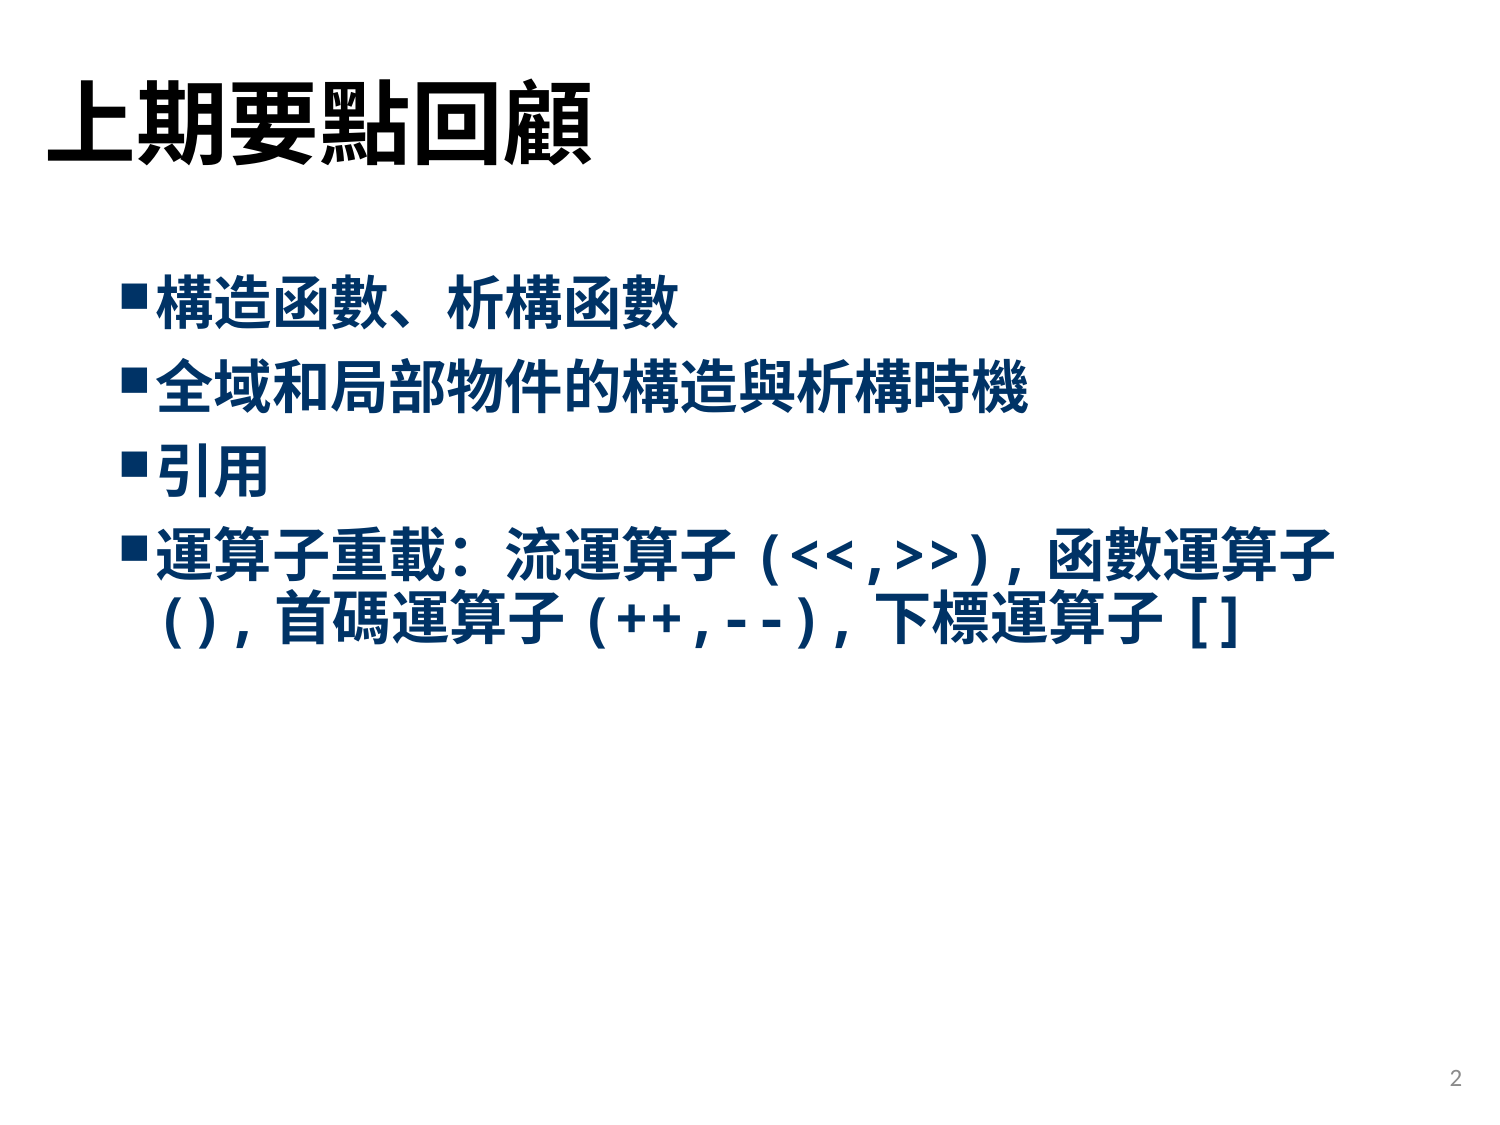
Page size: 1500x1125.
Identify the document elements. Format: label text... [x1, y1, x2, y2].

slide_number 2 [1139, 1046, 1478, 1107]
title 上期要點回顧 [29, 19, 1324, 237]
list 構造函數、析構函數 全域和局部物件的構造與析構時機 引用 運算子重載：流運算子(<<,>>),函數運算子(),首碼運算子(++,--),下標運算子[] [103, 267, 1424, 1047]
